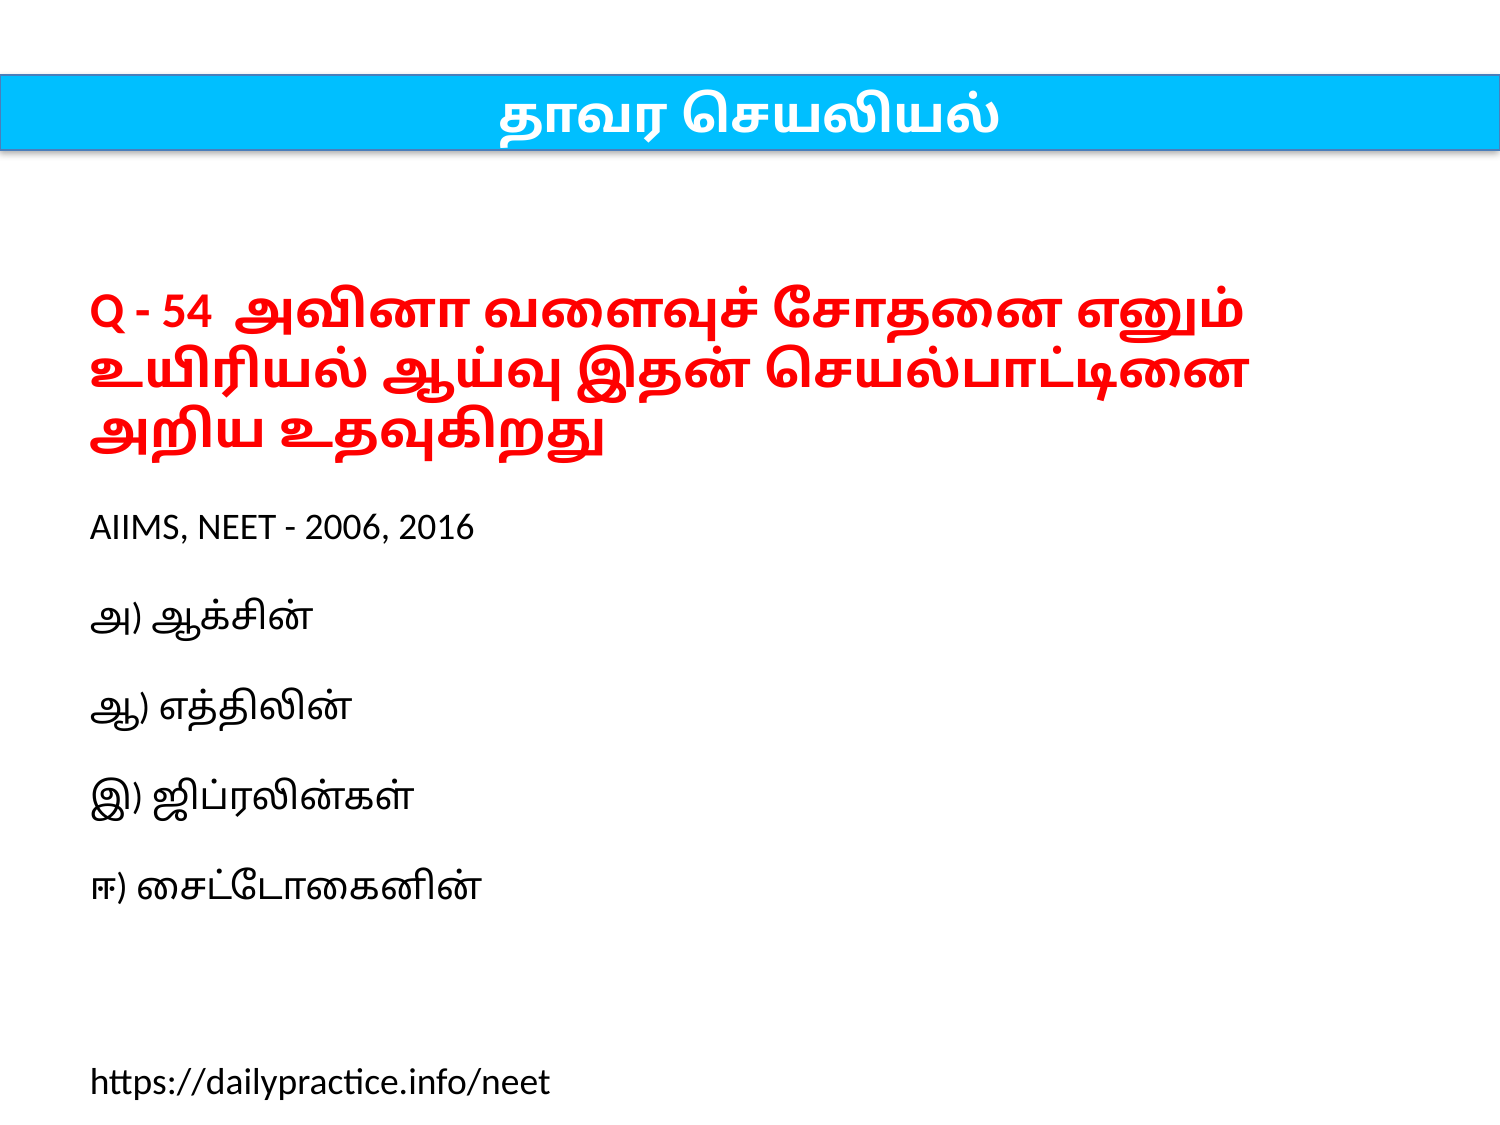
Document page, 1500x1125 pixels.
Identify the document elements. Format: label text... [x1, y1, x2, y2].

text_box தாவர செயலியல் [0, 74, 1500, 151]
text_box https://dailypractice.info/neet [74, 1049, 675, 1110]
text_box Q - 54 அவினா வளைவுச் சோதனை எனும் உயிரியல் ஆய்வு இதன் செயல்பாட்டினை அறிய உதவுகிறது AIIMS, NEET - 2006, 2016 அ) ஆக்சின் ஆ) எத்திலின் இ) ஜிப்ரலின்கள் ஈ) சைட்டோகைனின் [74, 224, 1275, 915]
